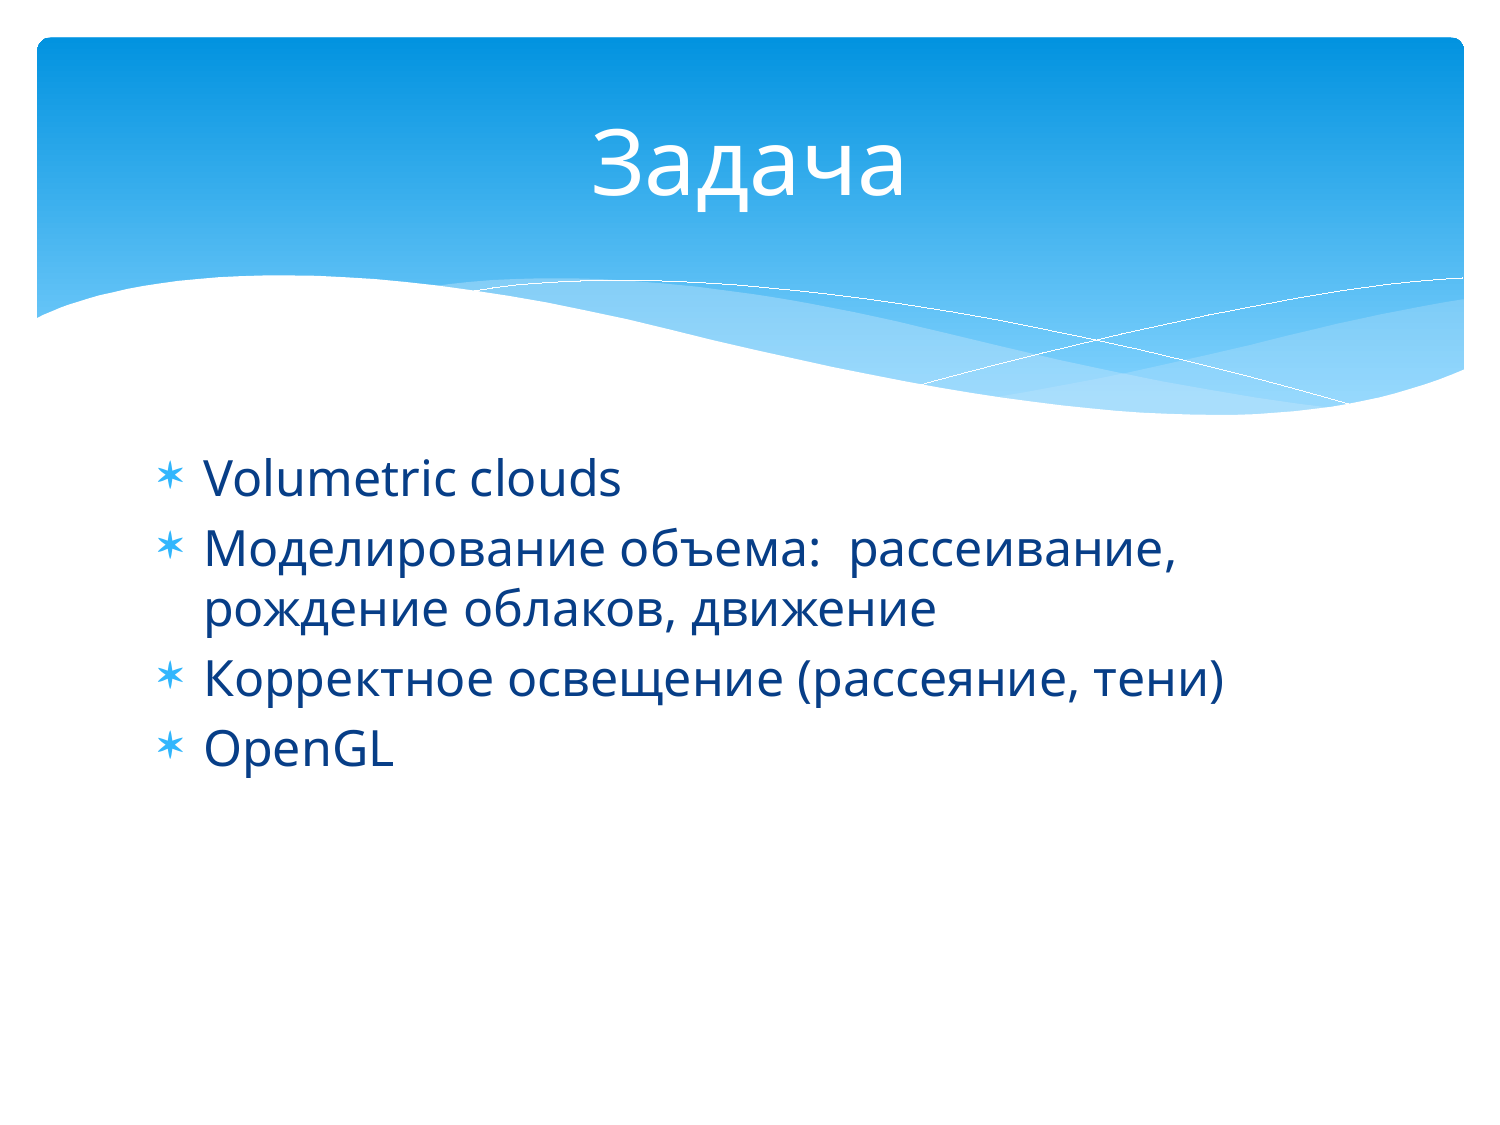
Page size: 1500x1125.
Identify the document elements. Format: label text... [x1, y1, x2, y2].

title Задача [75, 55, 1425, 261]
list Volumetric clouds Моделирование объема: рассеивание, рождение облаков, движение Корректное освещение (рассеяние, тени) OpenGL [143, 438, 1359, 1005]
